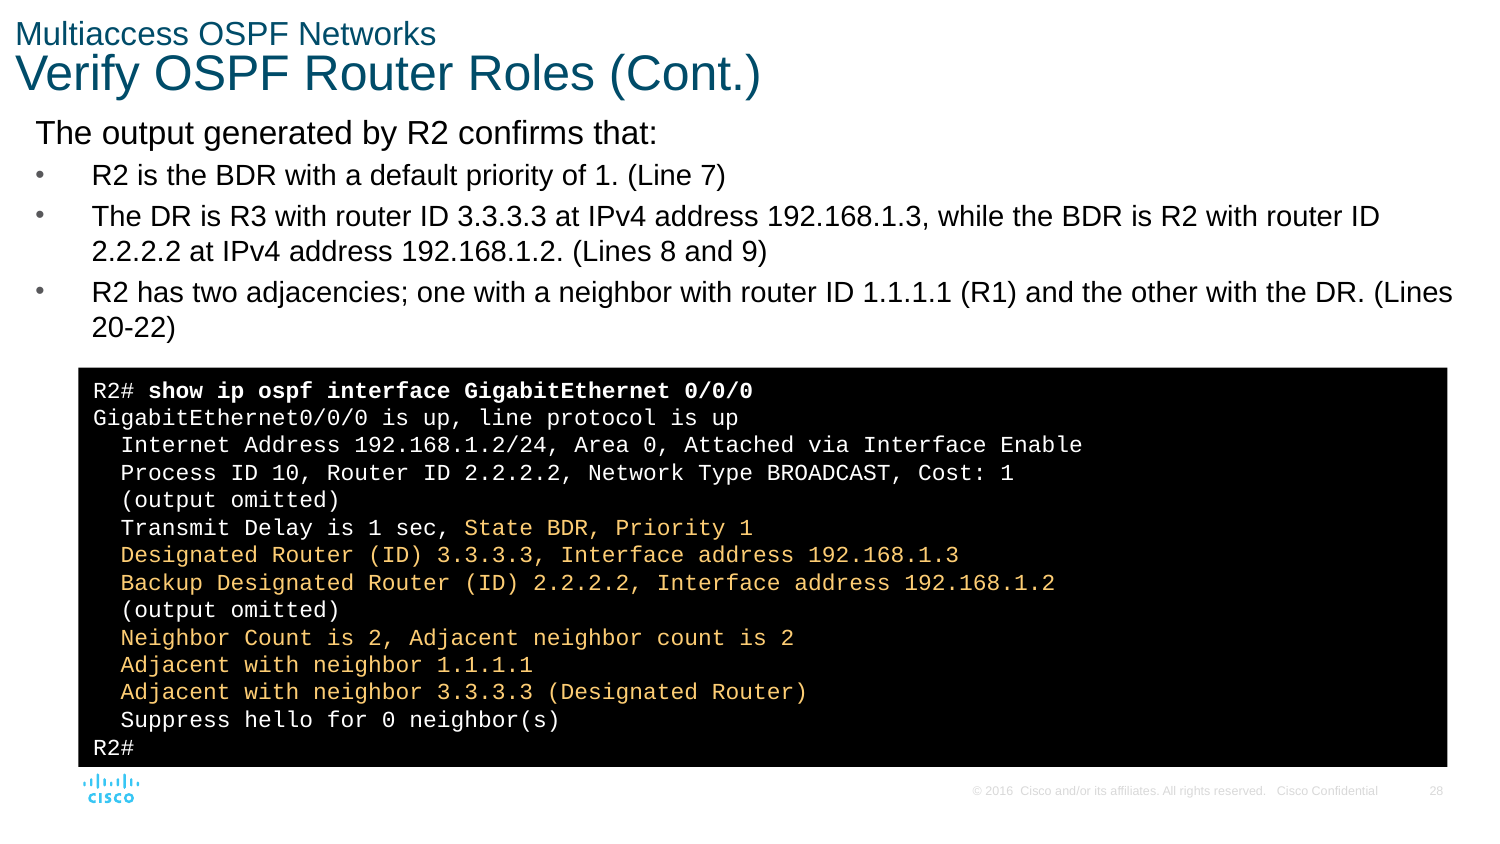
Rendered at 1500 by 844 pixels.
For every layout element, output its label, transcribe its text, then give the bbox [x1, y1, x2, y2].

list The output generated by R2 confirms that: R2 is the BDR with a default priority of 1. (Line 7) The DR is R3 with router ID 3.3.3.3 at IPv4 address 192.168.1.3, while the BDR is R2 with router ID 2.2.2.2 at IPv4 address 192.168.1.2. (Lines 8 and 9) R2 has two adjacencies; one with a neighbor with router ID 1.1.1.1 (R1) and the other with the DR. (Lines 20-22) [20, 103, 1478, 358]
title Multiaccess OSPF Networks Verify OSPF Router Roles (Cont.) [0, 0, 1369, 121]
text_box R2# show ip ospf interface GigabitEthernet 0/0/0 GigabitEthernet0/0/0 is up, line protocol is up Internet Address 192.168.1.2/24, Area 0, Attached via Interface Enable Process ID 10, Router ID 2.2.2.2, Network Type BROADCAST, Cost: 1 (output omitted) Transmit Delay is 1 sec, State BDR, Priority 1 Designated Router (ID) 3.3.3.3, Interface address 192.168.1.3 Backup Designated Router (ID) 2.2.2.2, Interface address 192.168.1.2 (output omitted) Neighbor Count is 2, Adjacent neighbor count is 2 Adjacent with neighbor 1.1.1.1 Adjacent with neighbor 3.3.3.3 (Designated Router) Suppress hello for 0 neighbor(s) R2# [78, 367, 1448, 767]
